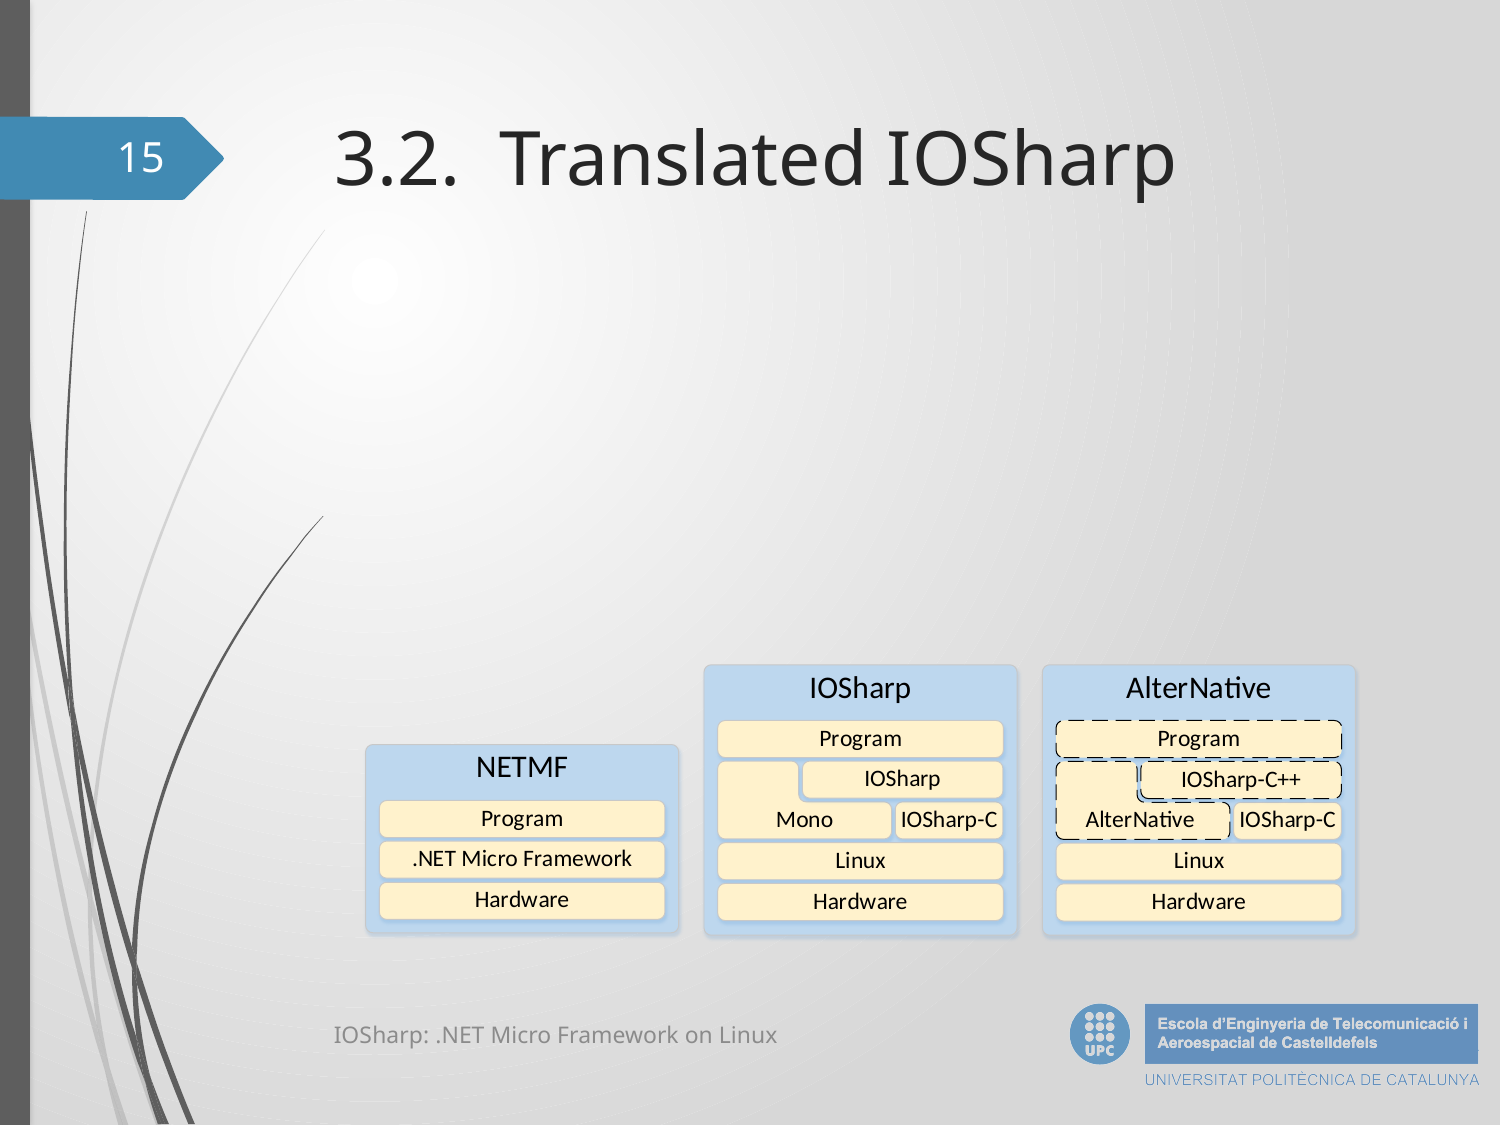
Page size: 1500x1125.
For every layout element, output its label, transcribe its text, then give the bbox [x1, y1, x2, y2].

title 3.2. Translated IOSharp [319, 102, 1400, 313]
picture [1039, 982, 1500, 1090]
slide_number 15 [83, 129, 180, 190]
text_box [359, 658, 1361, 943]
footer IOSharp: .NET Micro Framework on Linux [318, 1006, 1257, 1067]
